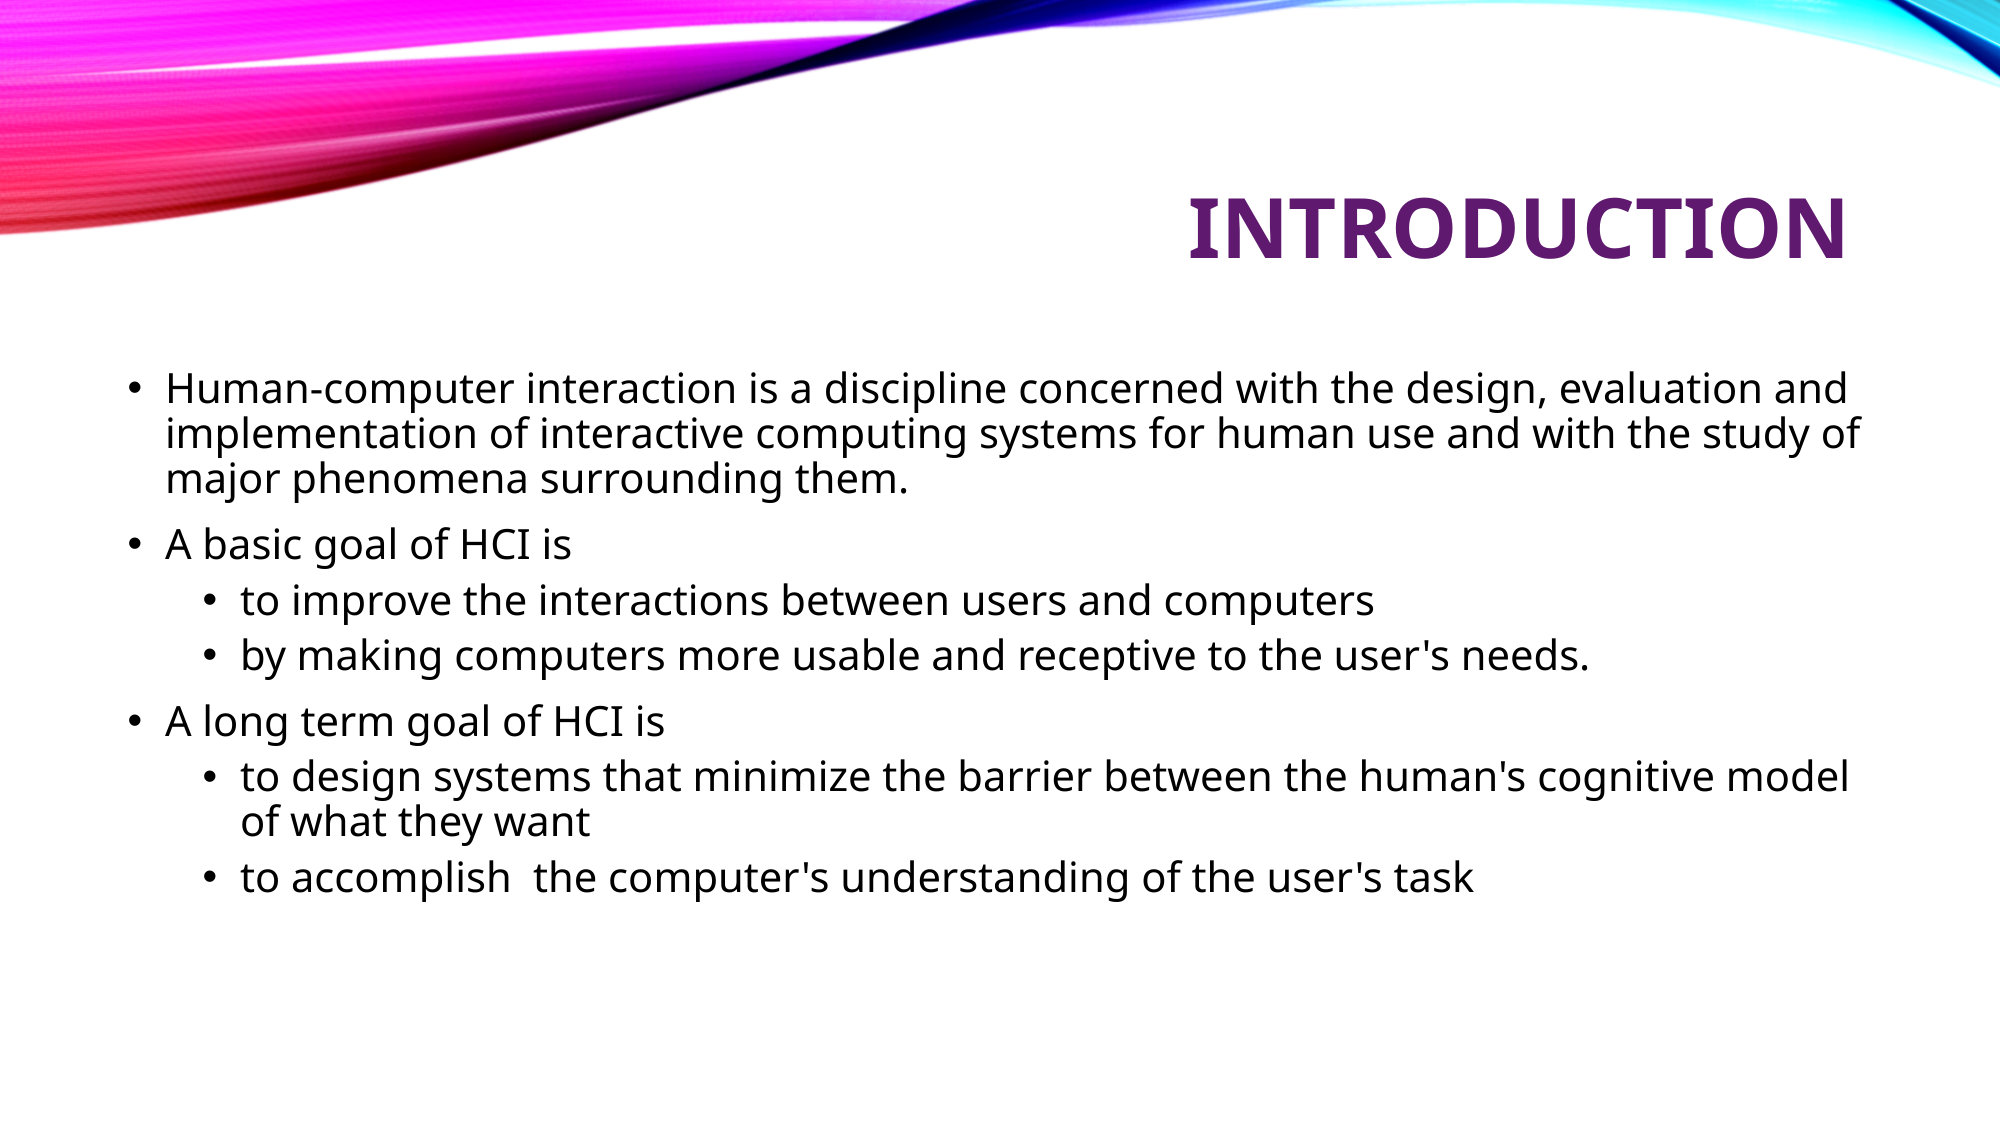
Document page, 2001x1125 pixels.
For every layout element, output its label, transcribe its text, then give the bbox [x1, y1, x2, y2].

picture [1910, 0, 2000, 45]
picture [0, 0, 2000, 237]
picture [1890, 0, 2000, 75]
list Human-computer interaction is a discipline concerned with the design, evaluation and implementation of interactive computing systems for human use and with the study of major phenomena surrounding them. A basic goal of HCI is to improve the interactions between users and computers by making computers more usable and receptive to the user's needs. A long term goal of HCI is to design systems that minimize the barrier between the human's cognitive model of what they want to accomplish the computer's understanding of the user's task [112, 360, 1888, 1021]
title introduction [474, 125, 1888, 338]
